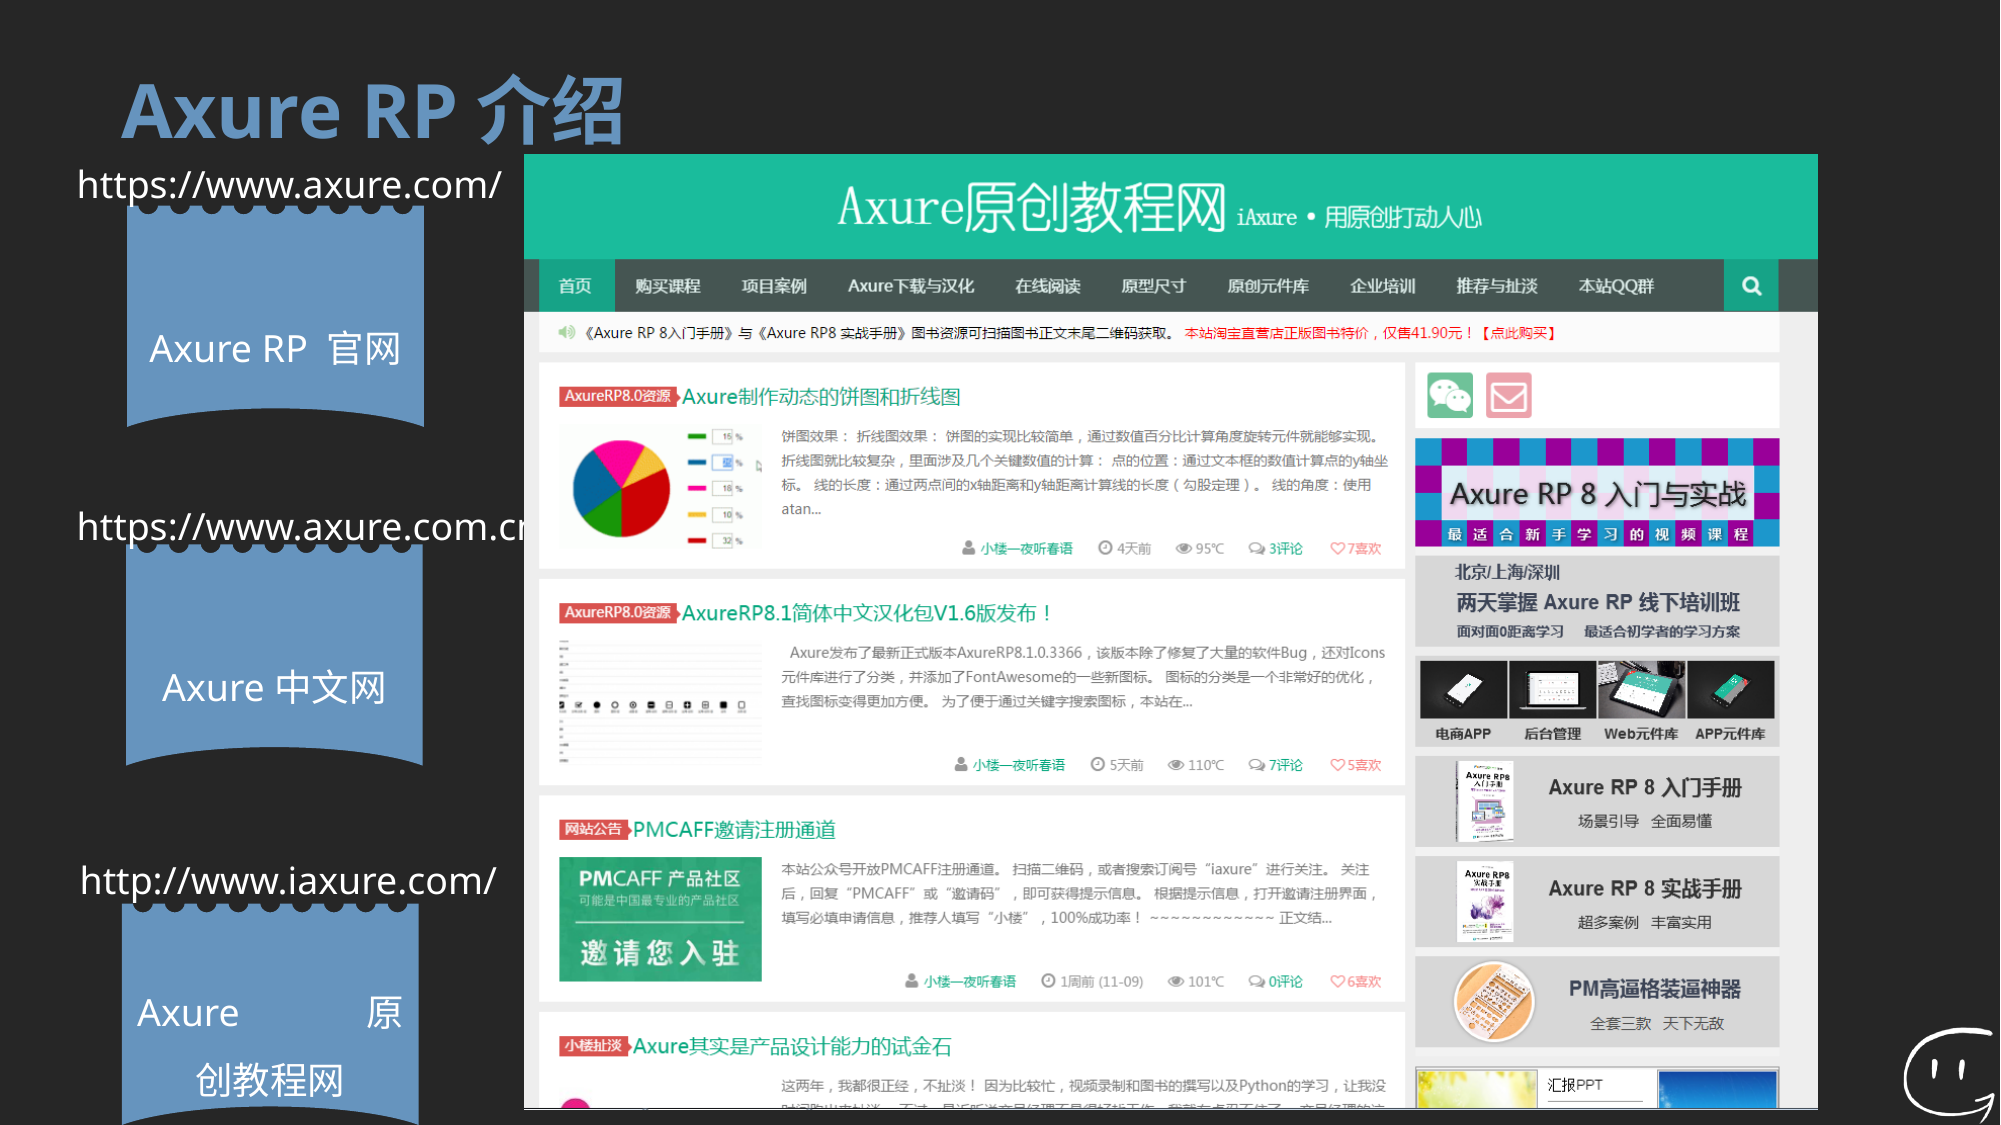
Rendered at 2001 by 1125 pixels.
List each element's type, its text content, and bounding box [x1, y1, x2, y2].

picture [1899, 1023, 2000, 1125]
text_box Axure RP 官网 [126, 209, 425, 429]
text_box https://www.axure.com.cn/ [51, 478, 524, 550]
text_box Axure中文网 [124, 550, 424, 768]
picture [524, 154, 1818, 1110]
title Axure RP介绍 [106, 31, 1853, 197]
text_box https://www.axure.com/ [46, 137, 524, 209]
text_box http://www.iaxure.com/ [45, 832, 524, 904]
text_box Axure 原创教程网 [120, 904, 420, 1125]
